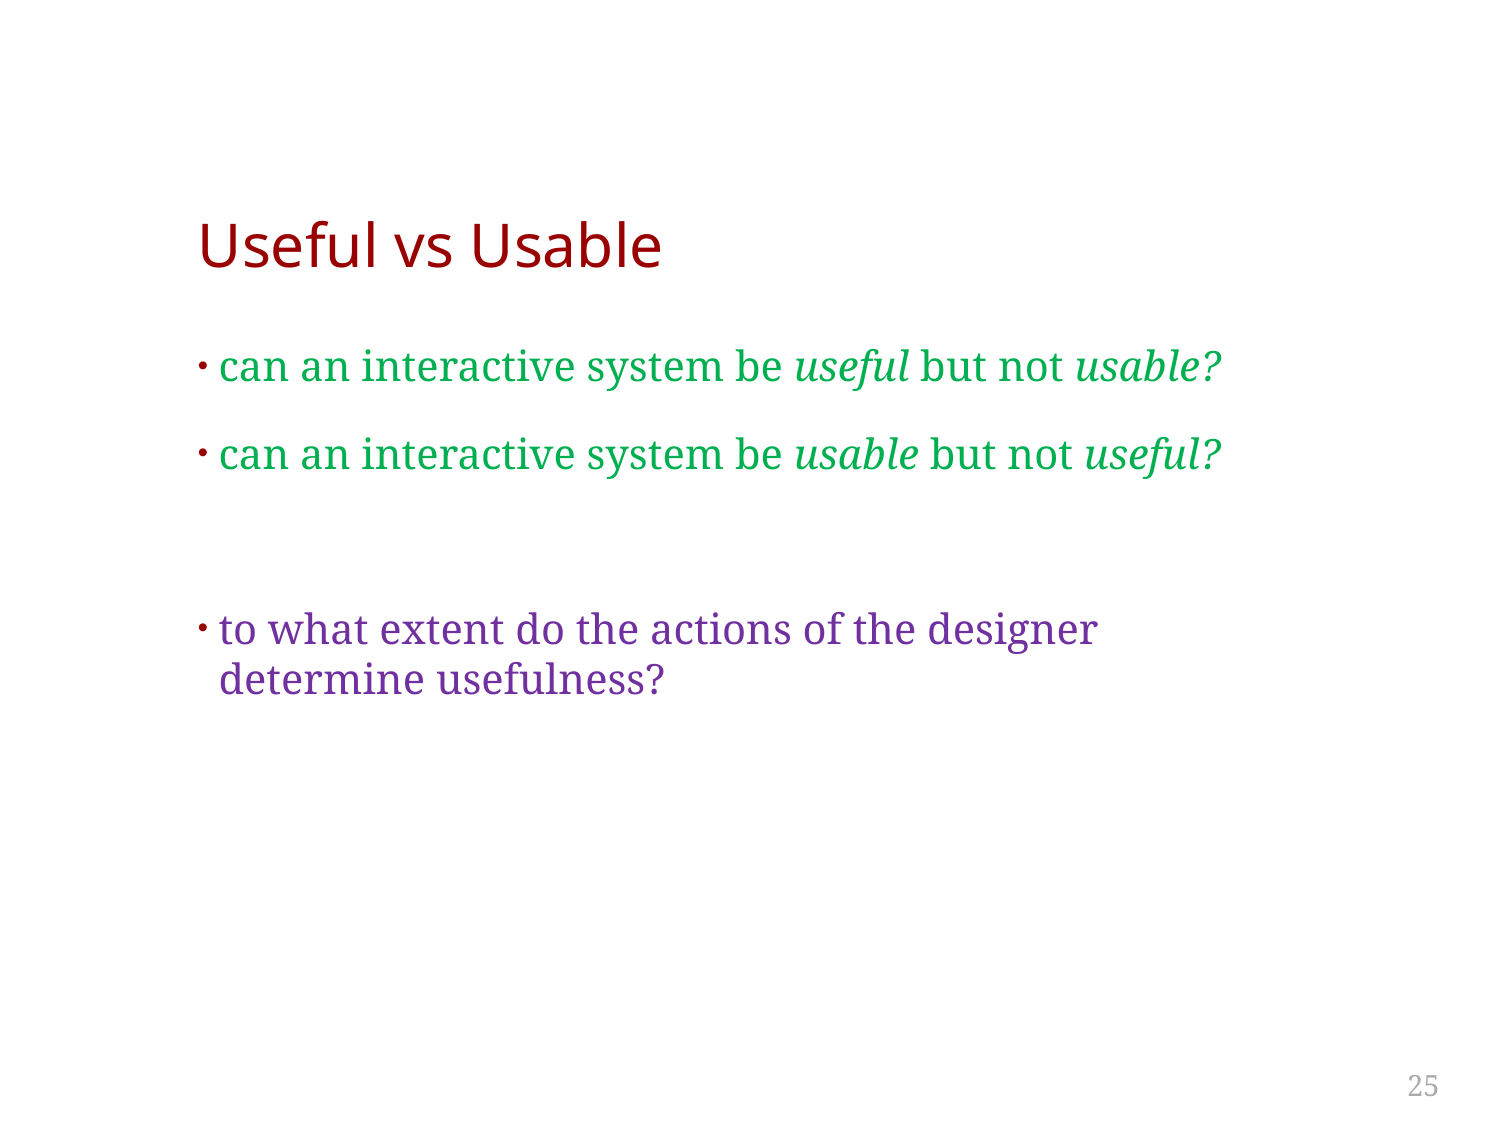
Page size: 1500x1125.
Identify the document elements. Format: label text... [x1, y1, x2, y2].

title Useful vs Usable [190, 203, 1310, 337]
slide_number 25 [1349, 1050, 1498, 1125]
list can an interactive system be useful but not usable? can an interactive system be usable but not useful? to what extent do the actions of the designer determine usefulness? [190, 337, 1310, 1125]
